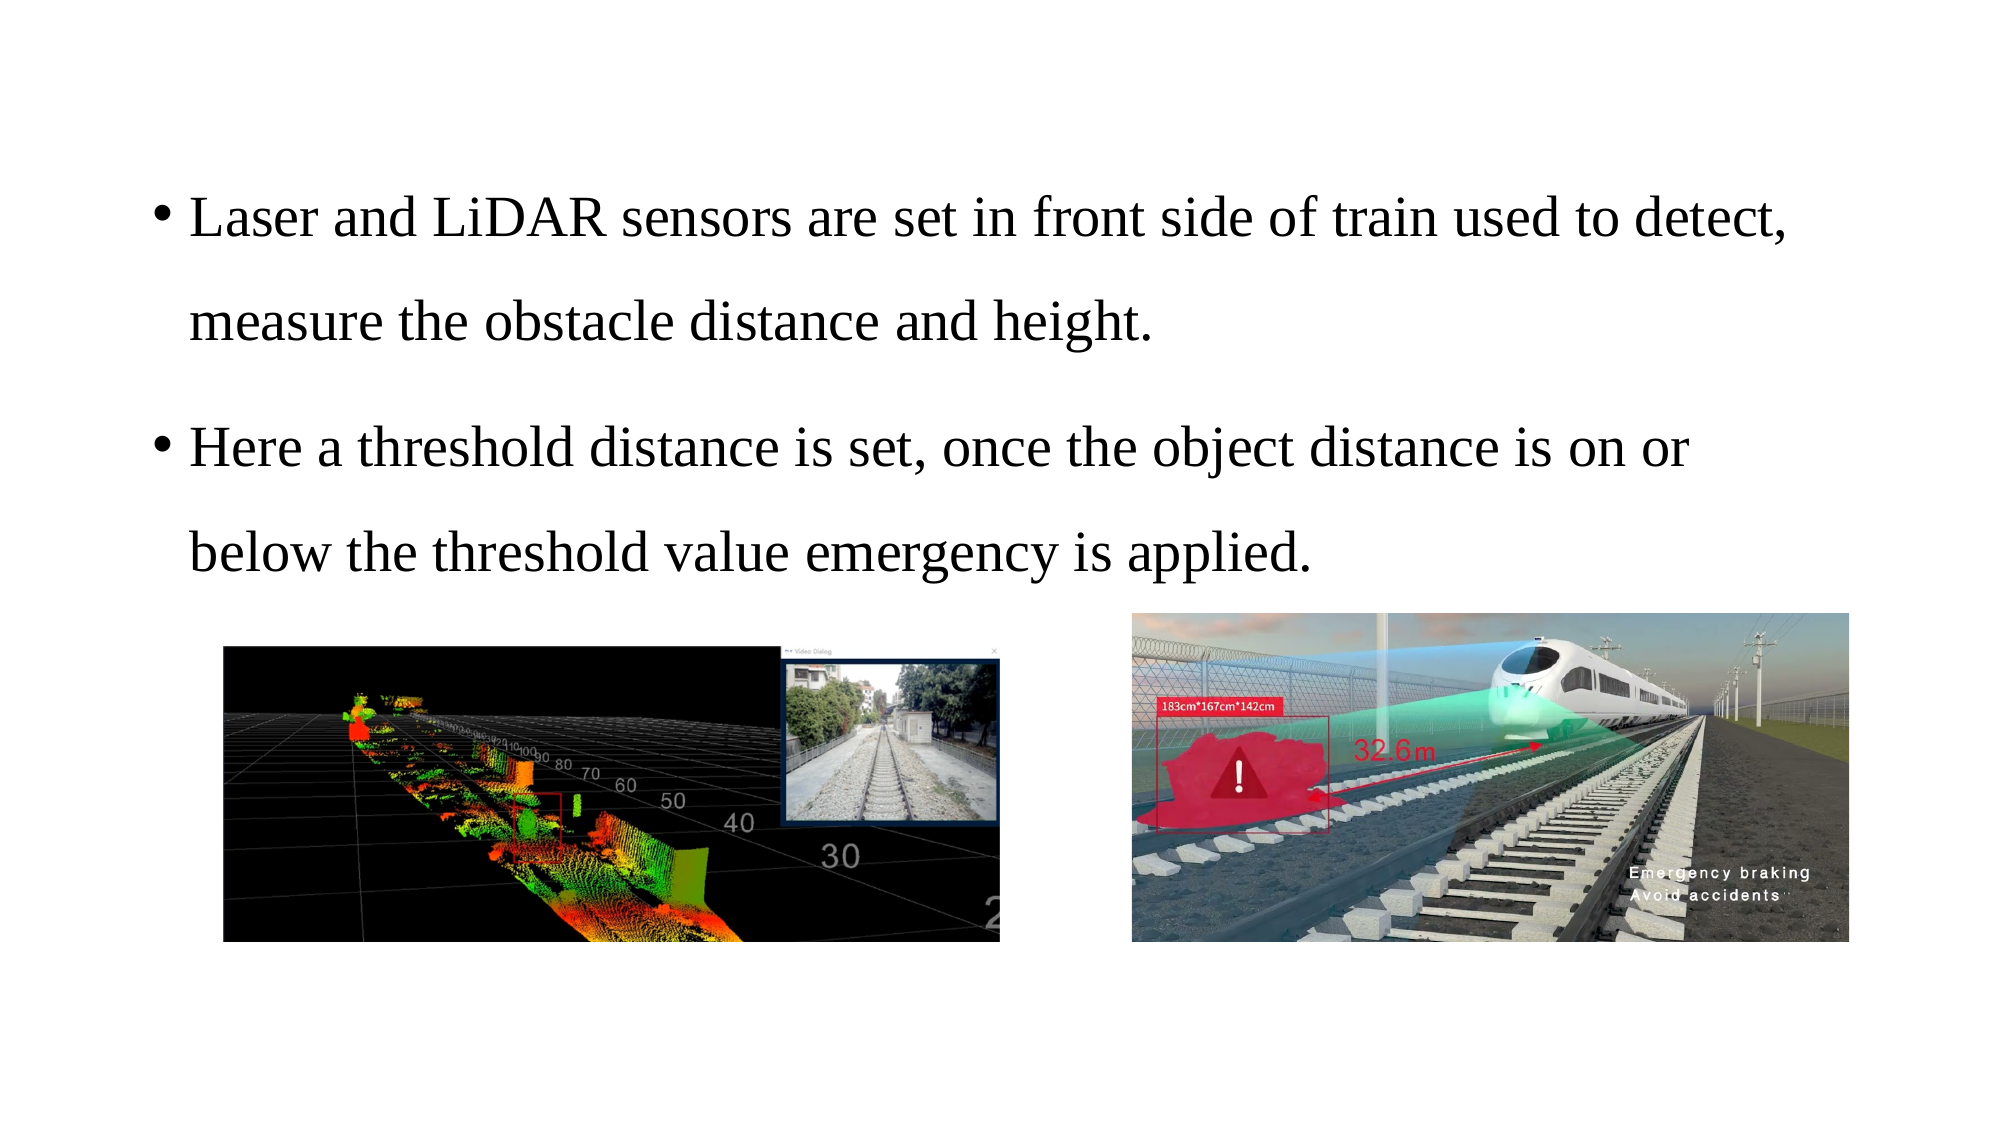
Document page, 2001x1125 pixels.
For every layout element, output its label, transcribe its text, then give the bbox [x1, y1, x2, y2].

picture [223, 646, 1000, 942]
picture [1131, 613, 1850, 942]
list Laser and LiDAR sensors are set in front side of train used to detect, measure the obstacle distance and height. Here a threshold distance is set, once the object distance is on or below the threshold value emergency is applied. [137, 135, 1863, 1014]
